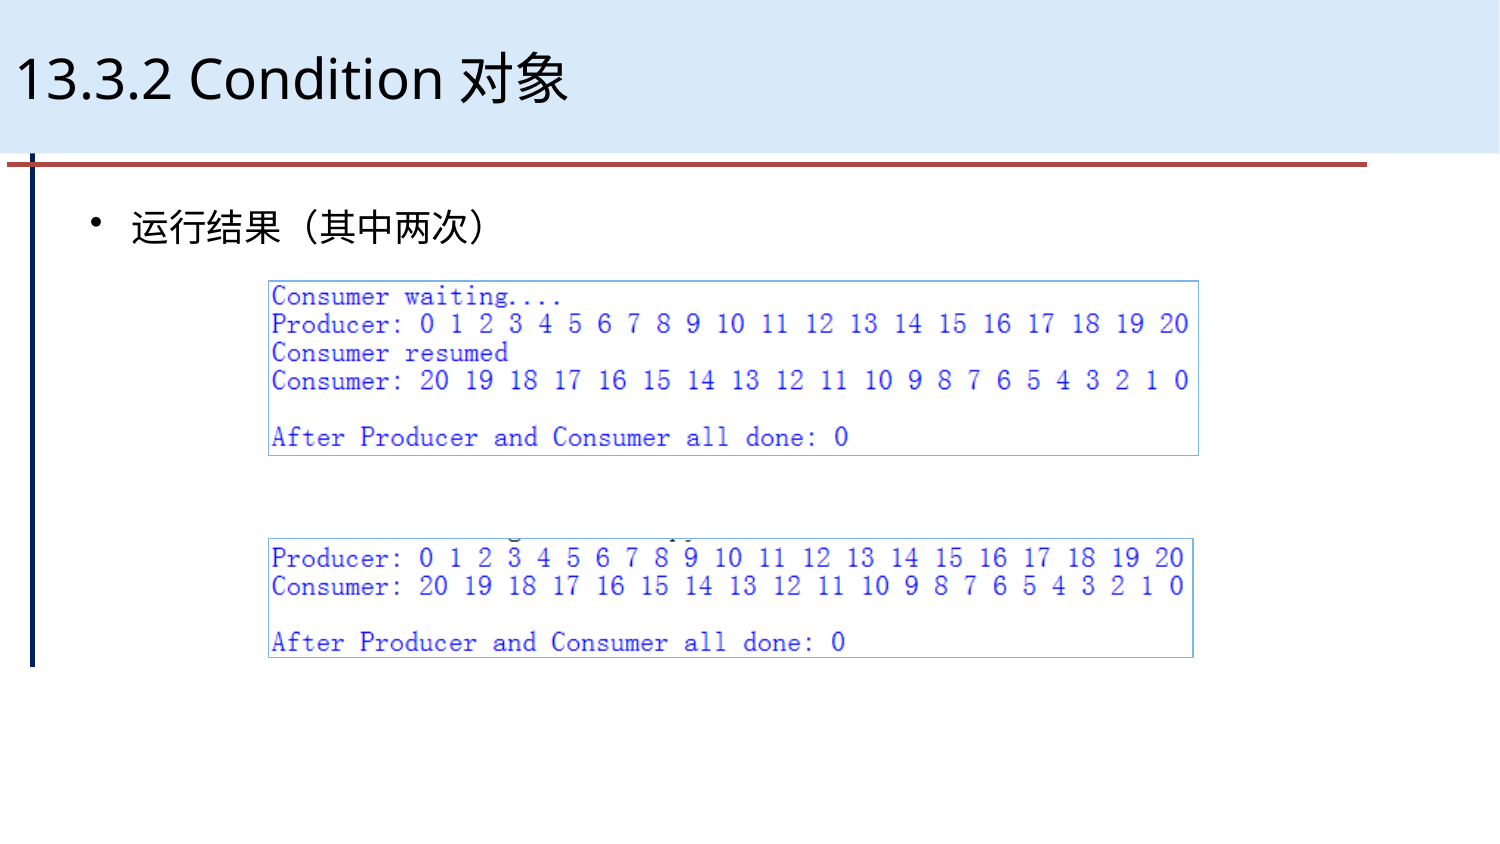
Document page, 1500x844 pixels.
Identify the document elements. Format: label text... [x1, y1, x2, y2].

picture [269, 281, 1198, 455]
list 运行结果（其中两次） [74, 196, 1426, 755]
picture [269, 539, 1193, 657]
title 13.3.2 Condition对象 [0, 0, 1500, 154]
